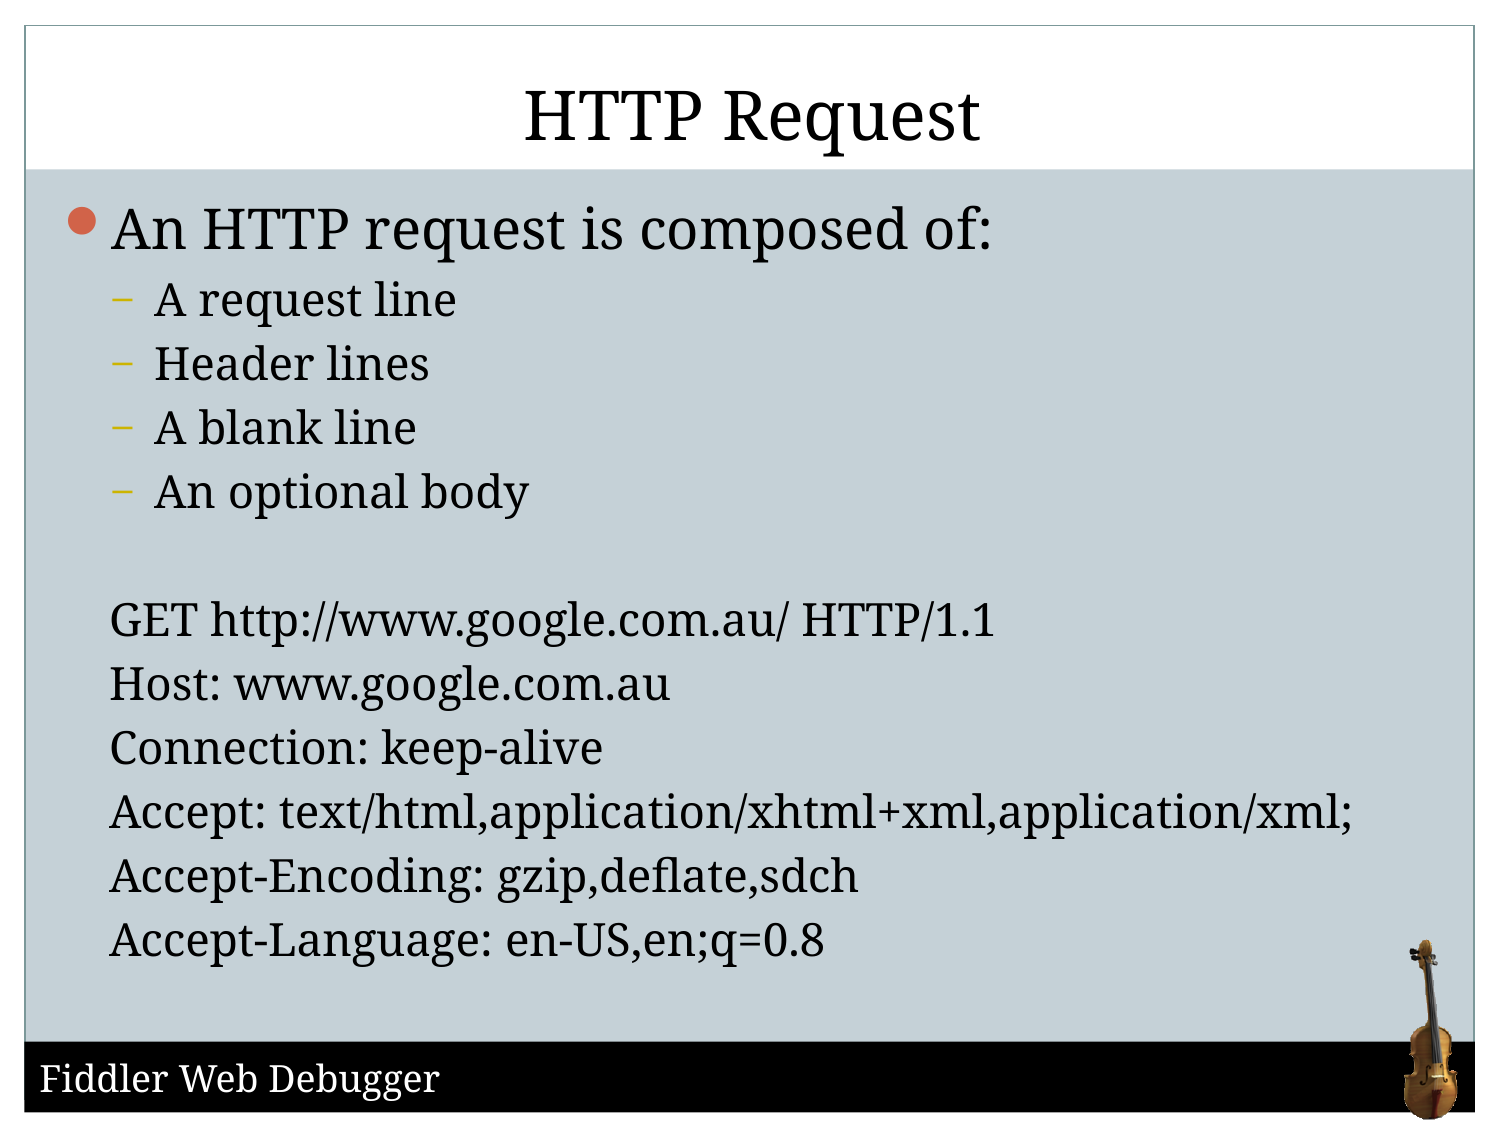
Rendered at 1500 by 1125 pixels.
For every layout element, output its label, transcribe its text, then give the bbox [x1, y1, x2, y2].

picture [1399, 938, 1466, 1120]
list An HTTP request is composed of: A request line Header lines A blank line An optional body GET http://www.google.com.au/ HTTP/1.1 Host: www.google.com.au Connection: keep-alive Accept: text/html,application/xhtml+xml,application/xml; Accept-Encoding: gzip,deflate,sdch Accept-Language: en-US,en;q=0.8 [49, 186, 1445, 1012]
title HTTP Request [53, 37, 1454, 162]
